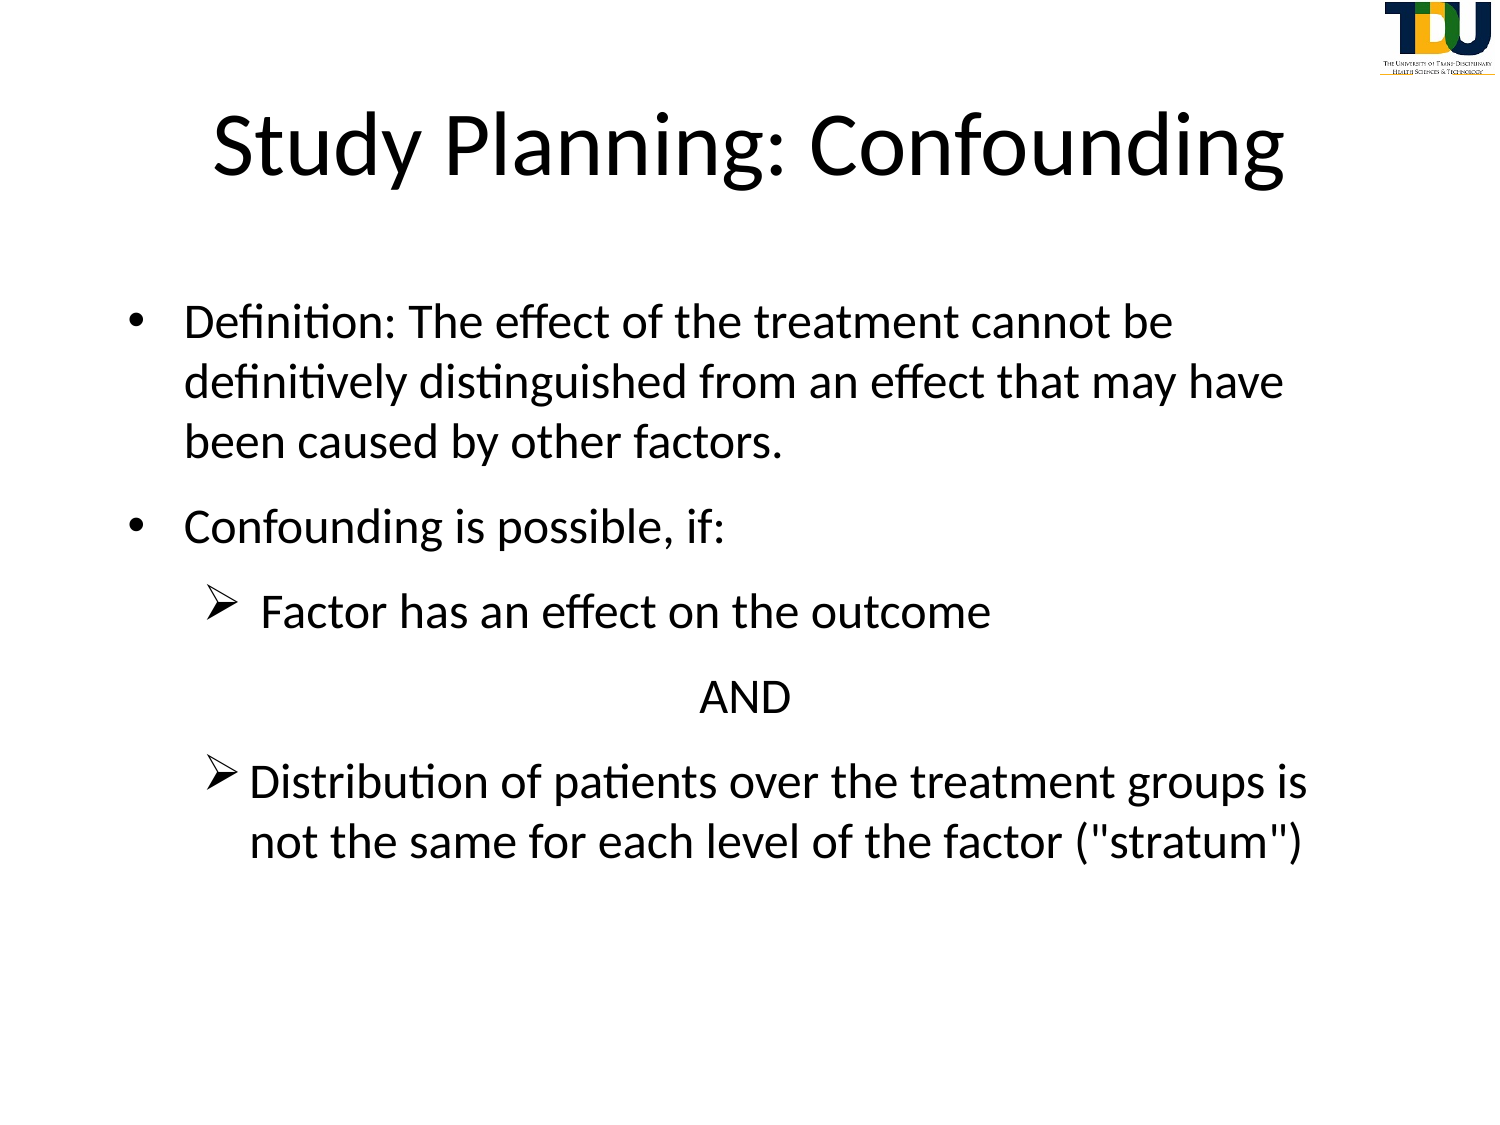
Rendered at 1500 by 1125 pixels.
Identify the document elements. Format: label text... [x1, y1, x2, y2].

list Definition: The effect of the treatment cannot be definitively distinguished from an effect that may have been caused by other factors. Confounding is possible, if: Factor has an effect on the outcome AND Distribution of patients over the treatment groups is not the same for each level of the factor ("stratum") [112, 281, 1388, 1119]
picture [1376, 0, 1495, 75]
title Study Planning: Confounding [75, 45, 1425, 233]
